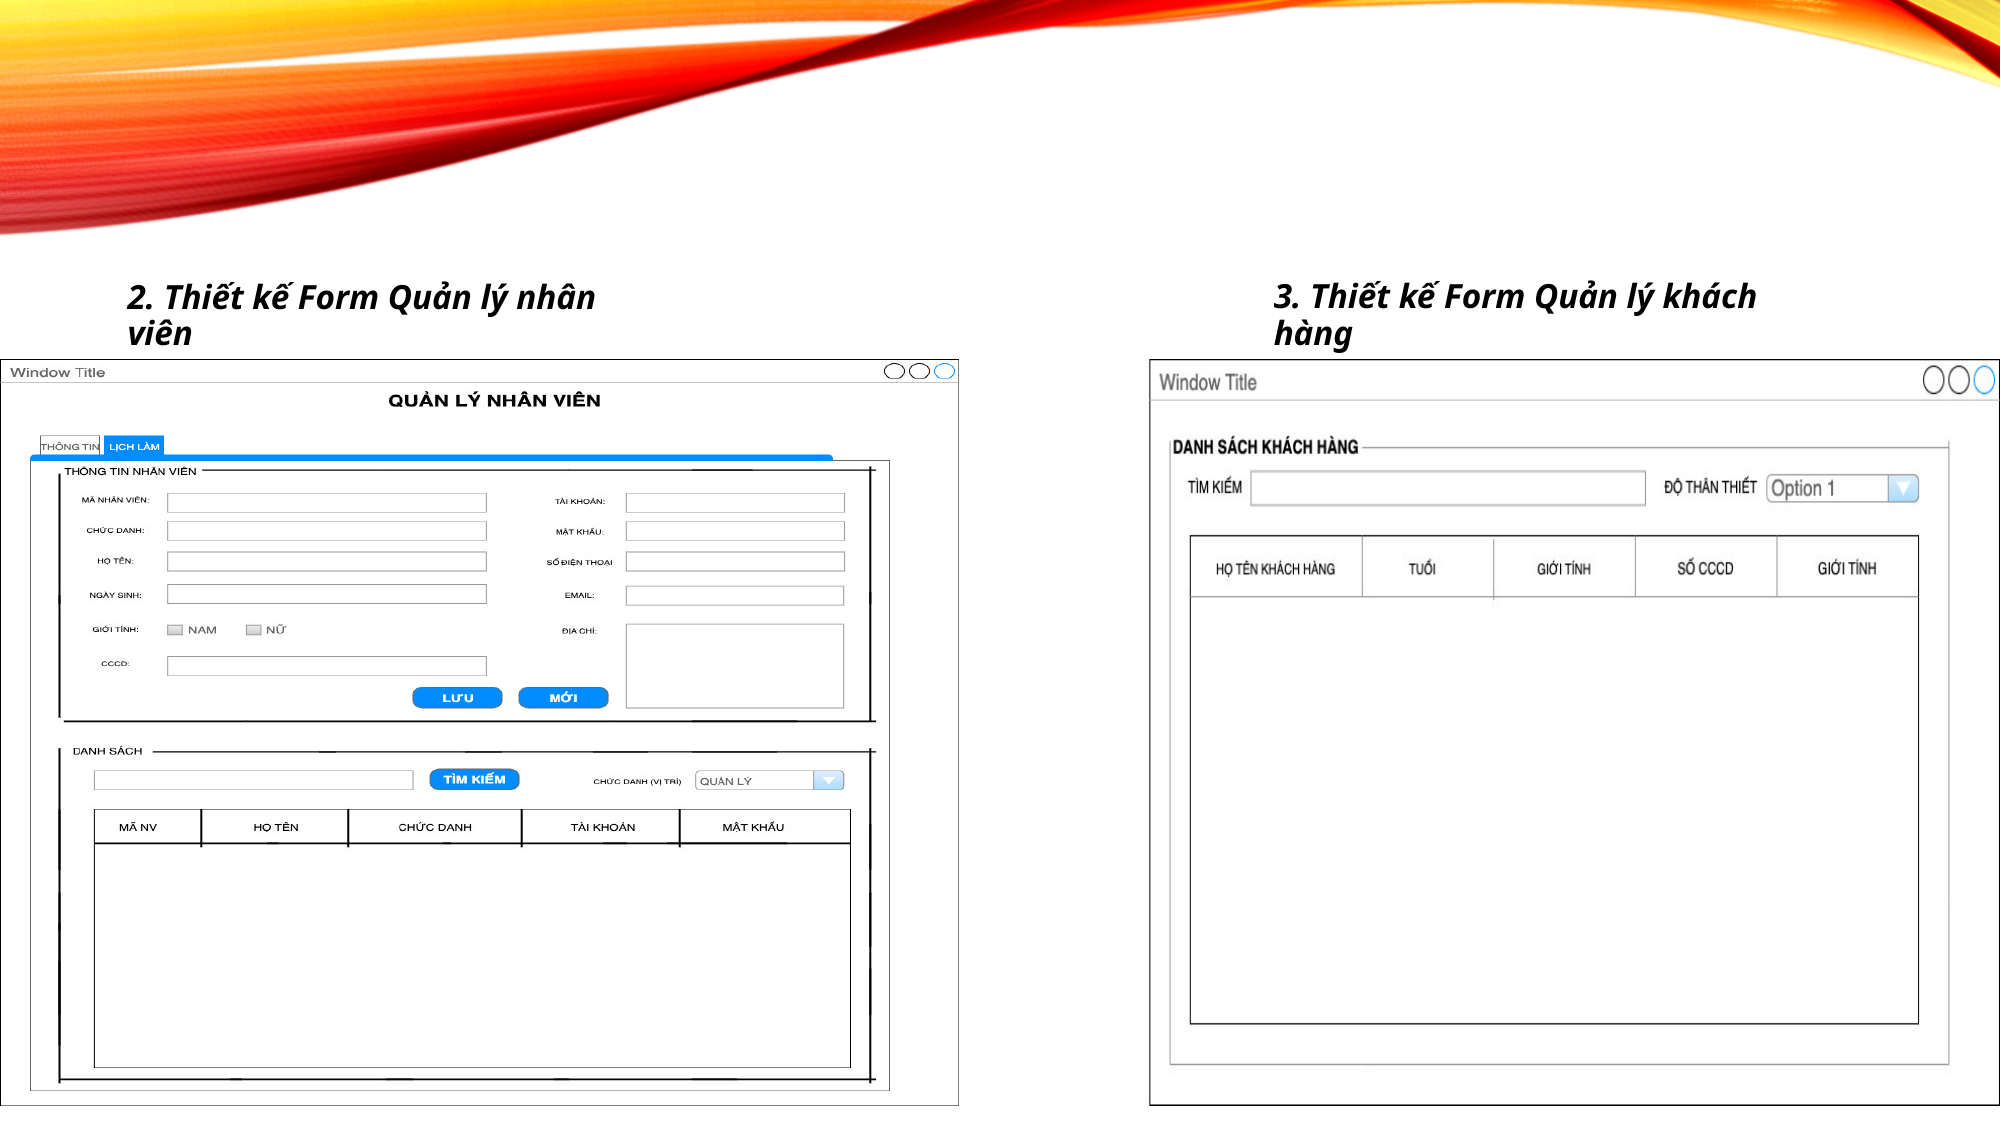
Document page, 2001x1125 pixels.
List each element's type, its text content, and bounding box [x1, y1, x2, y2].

picture [0, 359, 960, 1106]
list 2. Thiết kế Form Quản lý nhân viên [112, 258, 680, 359]
list 3. Thiết kế Form Quản lý khách hàng [1258, 256, 1826, 359]
picture [0, 0, 2000, 237]
picture [1119, 359, 2000, 1106]
